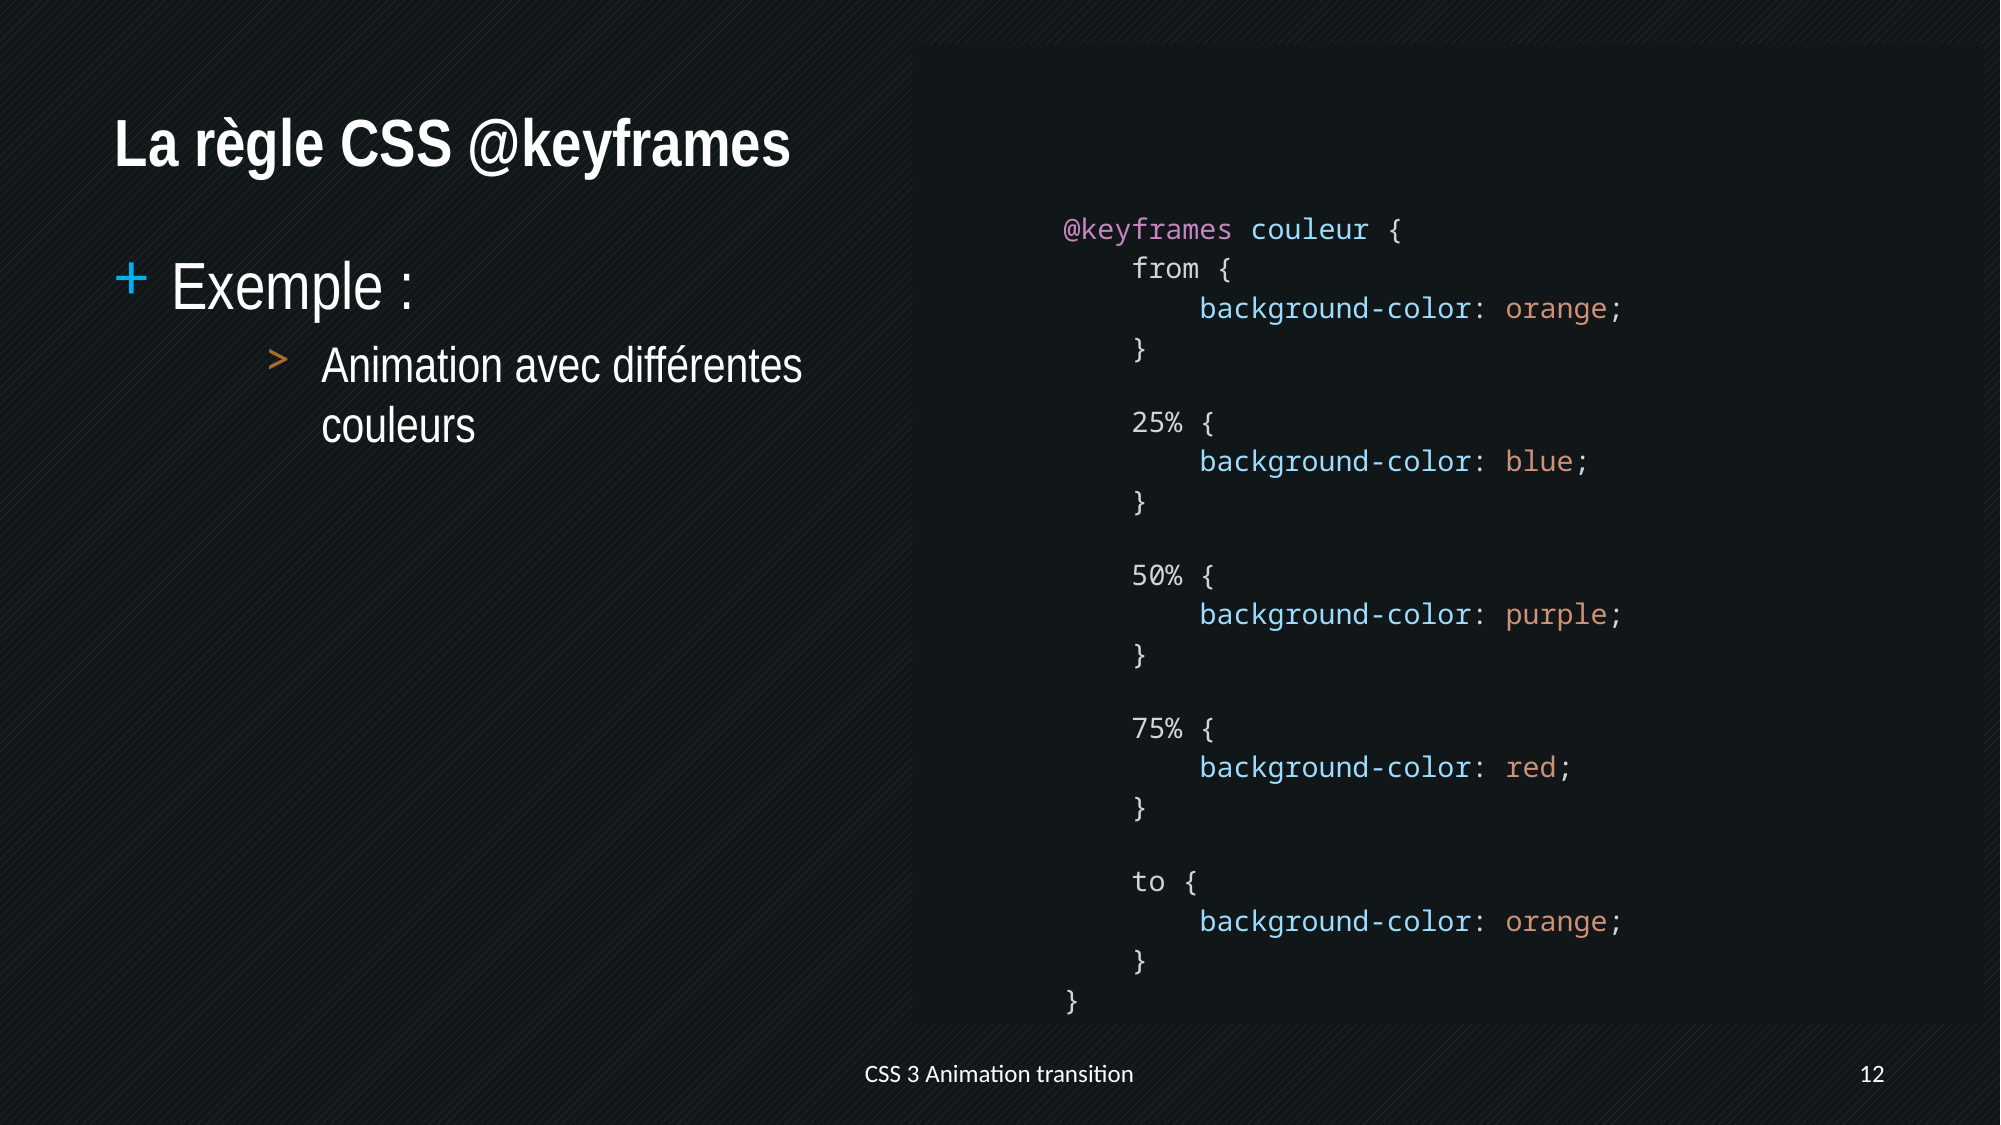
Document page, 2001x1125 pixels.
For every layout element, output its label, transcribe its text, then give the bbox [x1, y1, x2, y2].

list Exemple : Animation avec différentes couleurs [99, 235, 912, 1024]
title La règle CSS @keyframes [99, 44, 912, 235]
list @keyframes couleur { from { background-color: orange; } 25% { background-color: blue; } 50% { background-color: purple; } 75% { background-color: red; } to { background-color: orange; } } [912, 44, 1984, 1024]
slide_number 12 [1433, 1042, 1900, 1103]
footer CSS 3 Animation transition [683, 1042, 1317, 1103]
